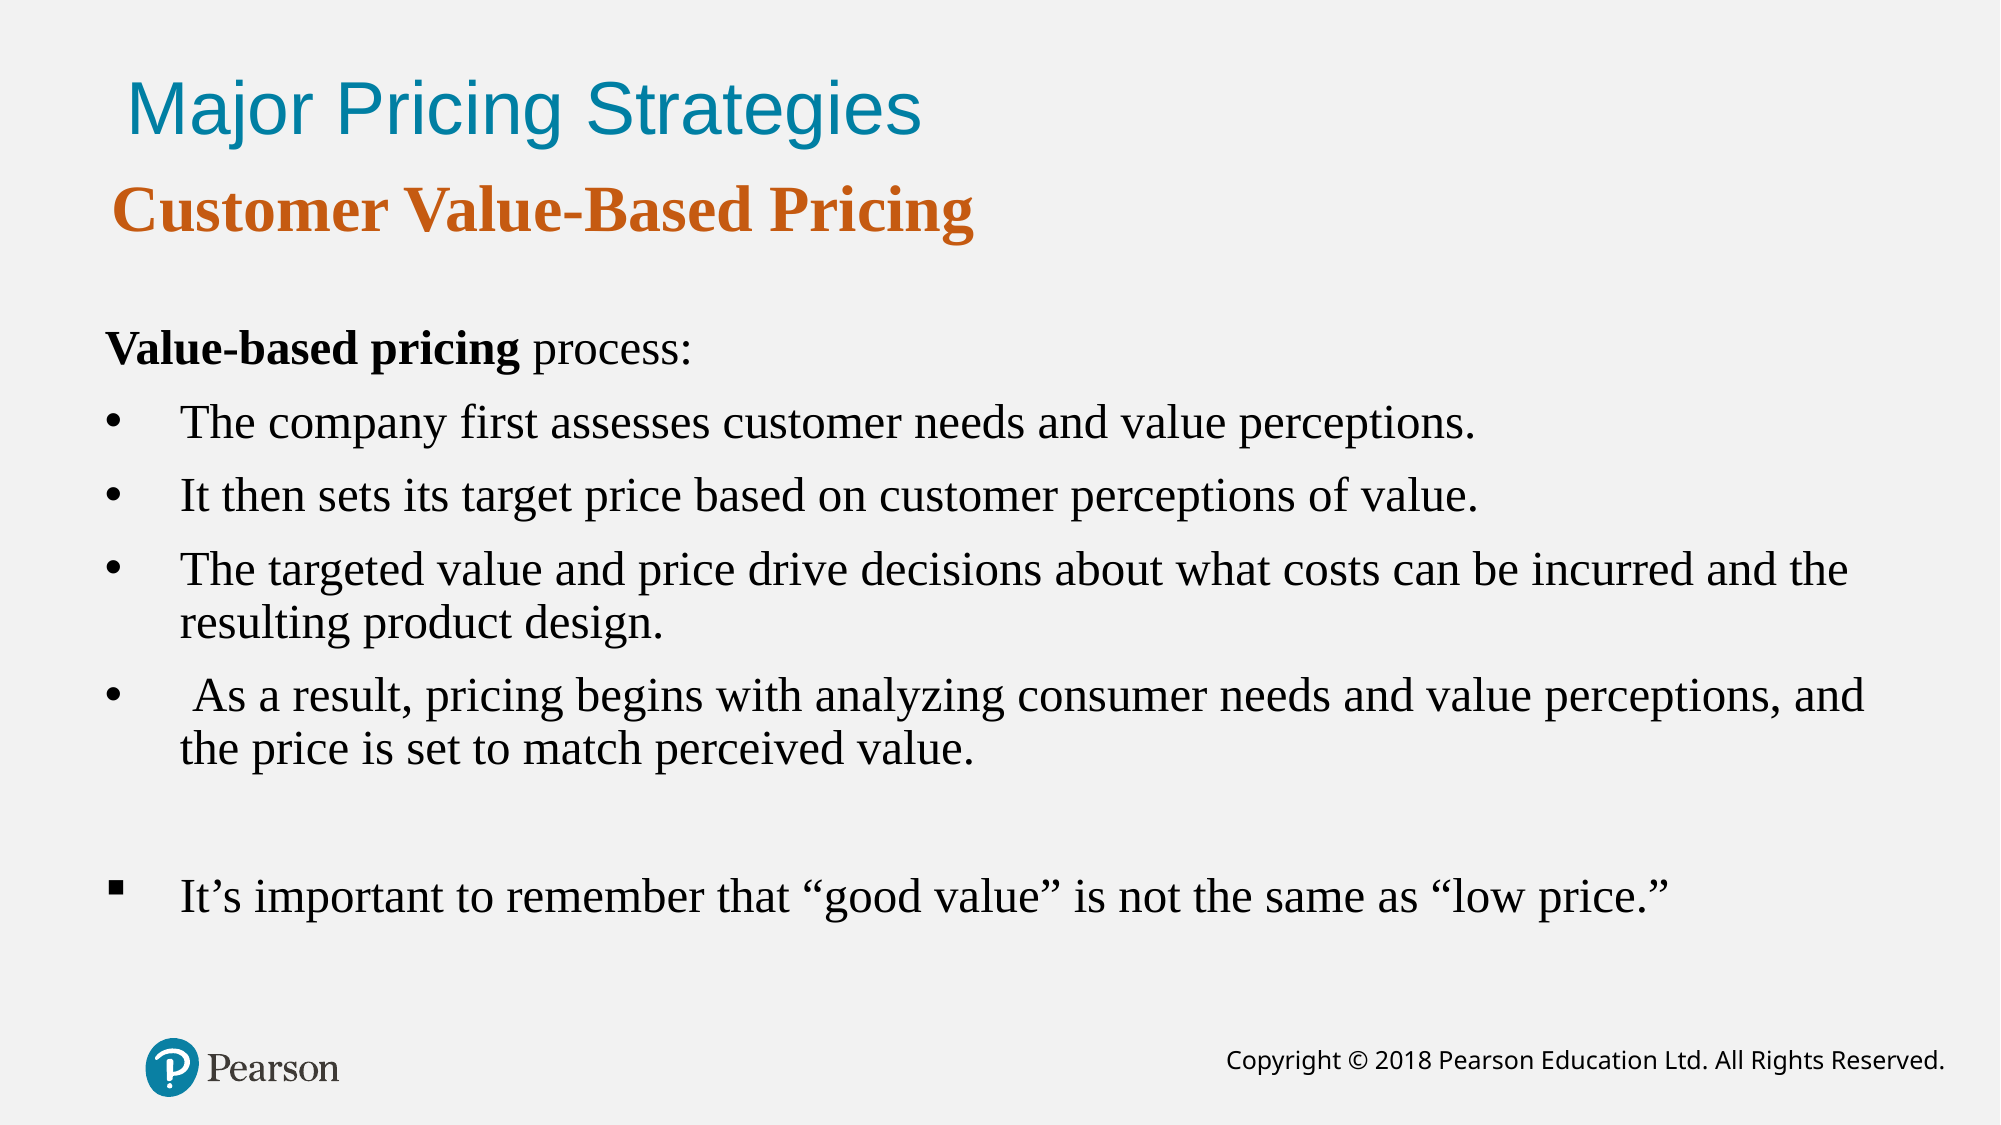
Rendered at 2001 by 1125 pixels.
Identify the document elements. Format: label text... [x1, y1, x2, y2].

title Major Pricing Strategies [111, 54, 1862, 167]
list Customer Value-Based Pricing [96, 167, 1333, 235]
list Value-based pricing process: The company first assesses customer needs and value perceptions. It then sets its target price based on customer perceptions of value. The targeted value and price drive decisions about what costs can be incurred and the resulting product design. As a result, pricing begins with analyzing consumer needs and value perceptions, and the price is set to match perceived value. It’s important to remember that “good value” is not the same as “low price.” [89, 235, 1930, 921]
